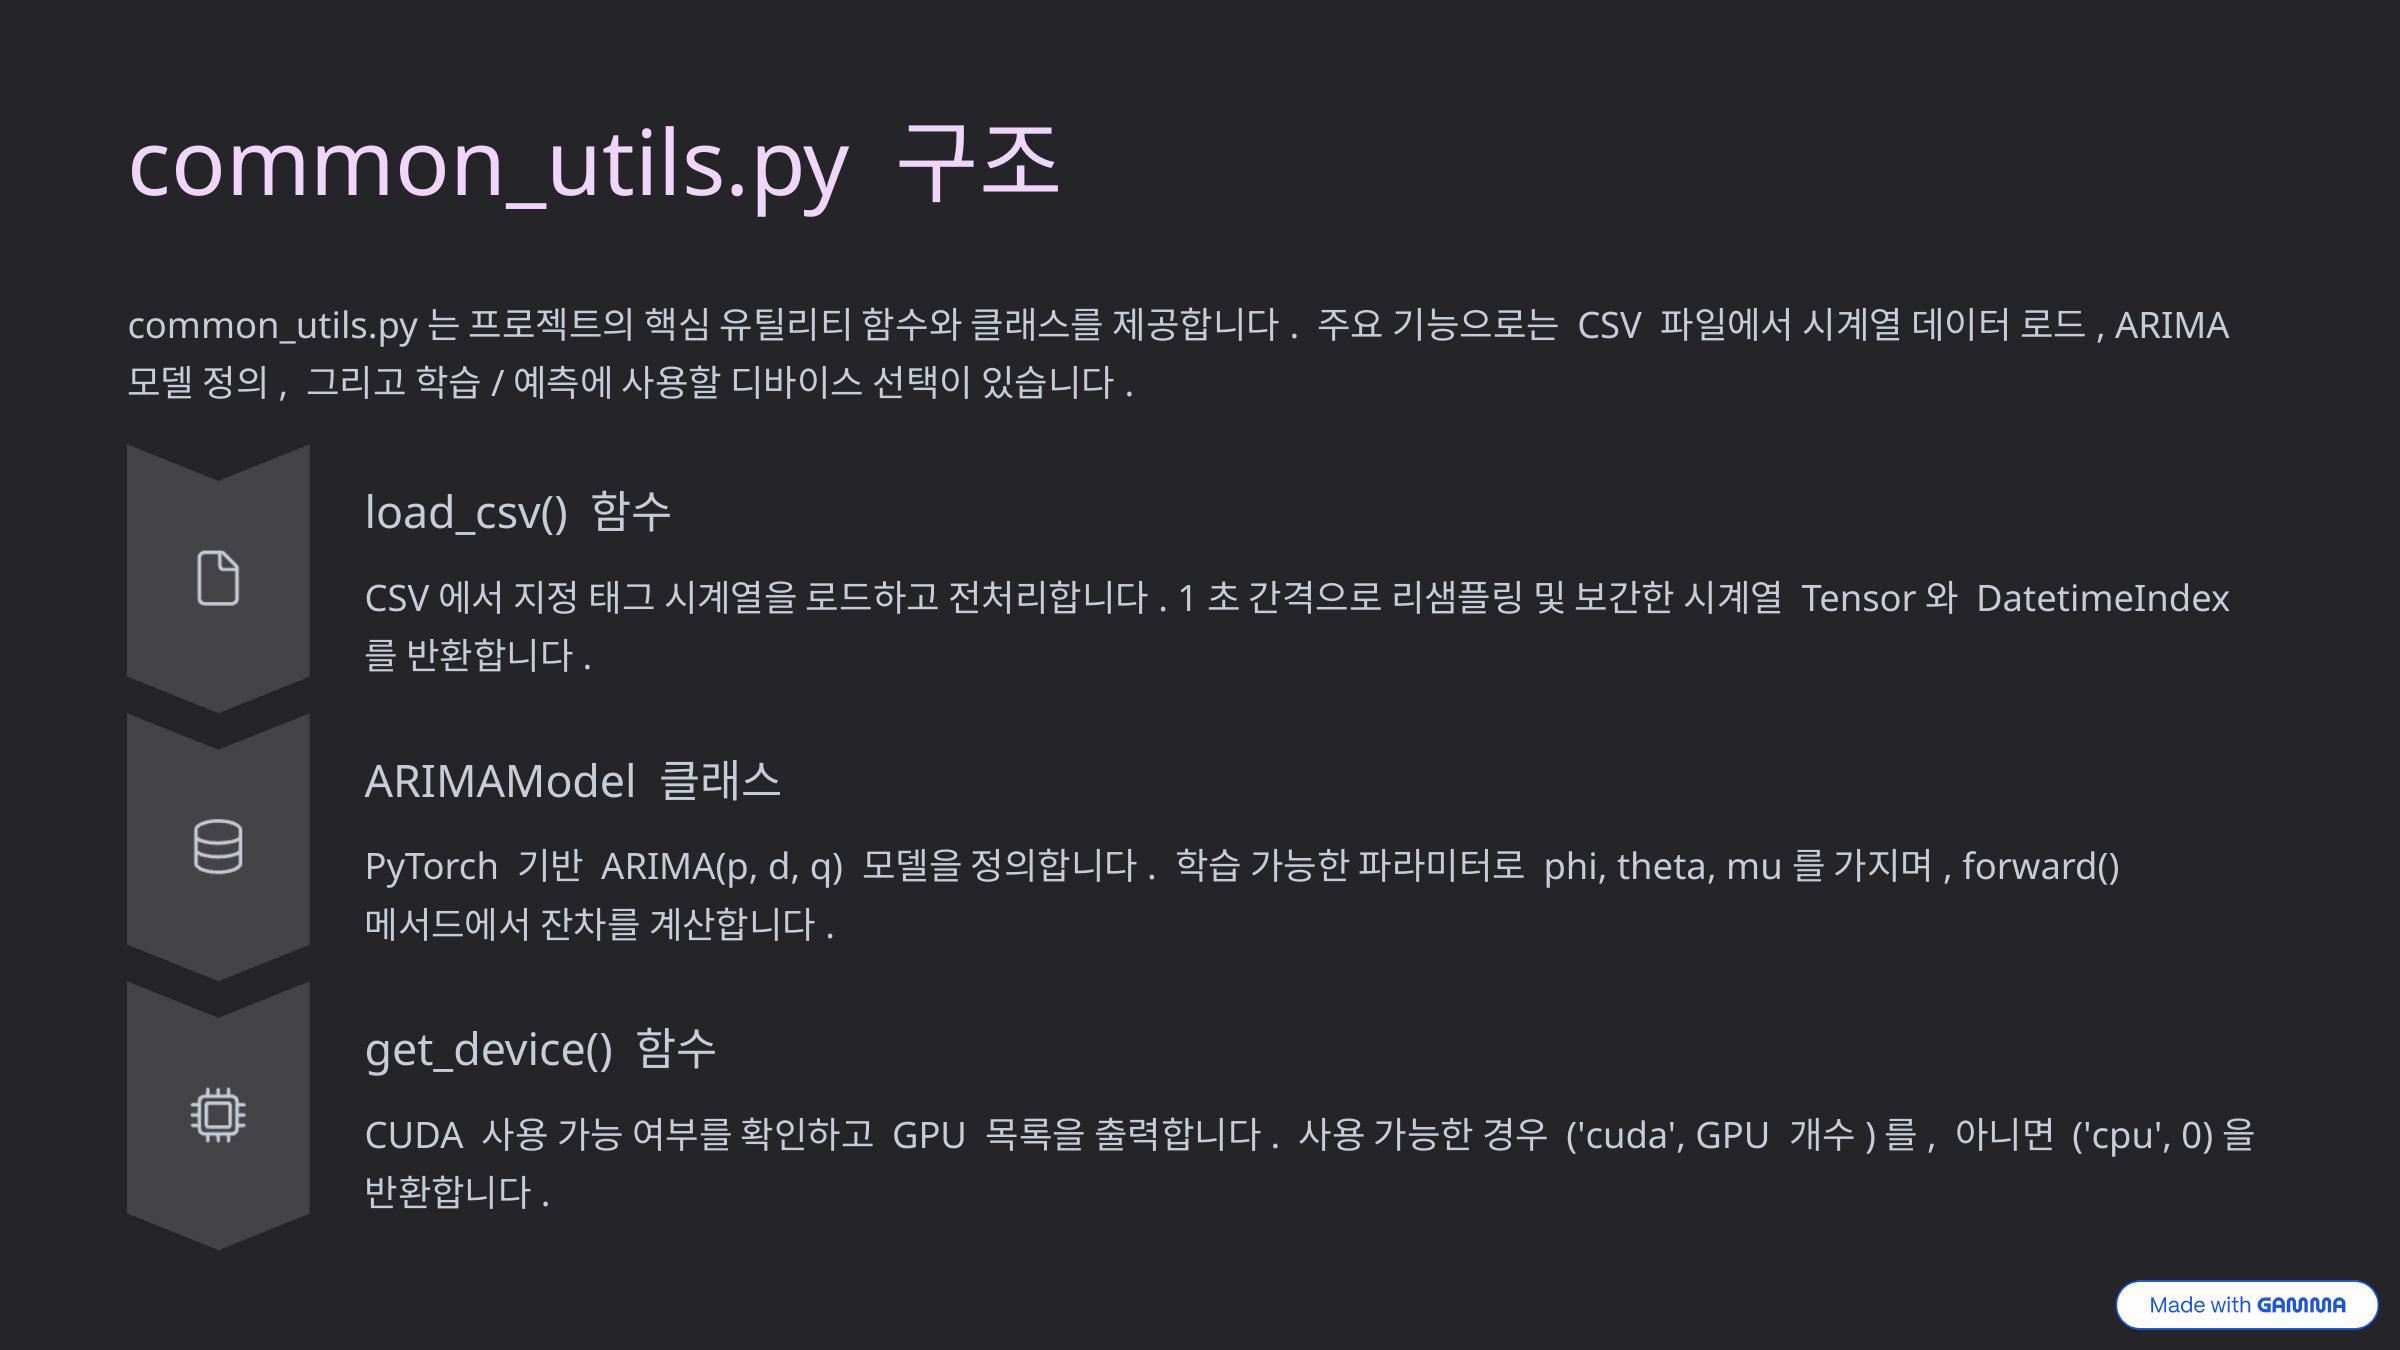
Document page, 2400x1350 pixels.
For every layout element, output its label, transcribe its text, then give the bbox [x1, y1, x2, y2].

picture [2106, 1271, 2389, 1339]
text_box common_utils.py는 프로젝트의 핵심 유틸리티 함수와 클래스를 제공합니다. 주요 기능으로는 CSV 파일에서 시계열 데이터 로드, ARIMA 모델 정의, 그리고 학습/예측에 사용할 디바이스 선택이 있습니다. [127, 287, 2273, 404]
text_box CSV에서 지정 태그 시계열을 로드하고 전처리합니다. 1초 간격으로 리샘플링 및 보간한 시계열 Tensor와 DatetimeIndex를 반환합니다. [364, 560, 2273, 677]
text_box PyTorch 기반 ARIMA(p, d, q) 모델을 정의합니다. 학습 가능한 파라미터로 phi, theta, mu를 가지며, forward() 메서드에서 잔차를 계산합니다. [364, 828, 2273, 946]
picture [127, 444, 310, 1251]
text_box common_utils.py 구조 [127, 100, 1040, 215]
text_box ARIMAModel 클래스 [364, 749, 821, 807]
text_box load_csv() 함수 [364, 481, 821, 539]
text_box get_device() 함수 [364, 1018, 821, 1076]
text_box CUDA 사용 가능 여부를 확인하고 GPU 목록을 출력합니다. 사용 가능한 경우 ('cuda', GPU 개수)를, 아니면 ('cpu', 0)을 반환합니다. [364, 1097, 2273, 1214]
